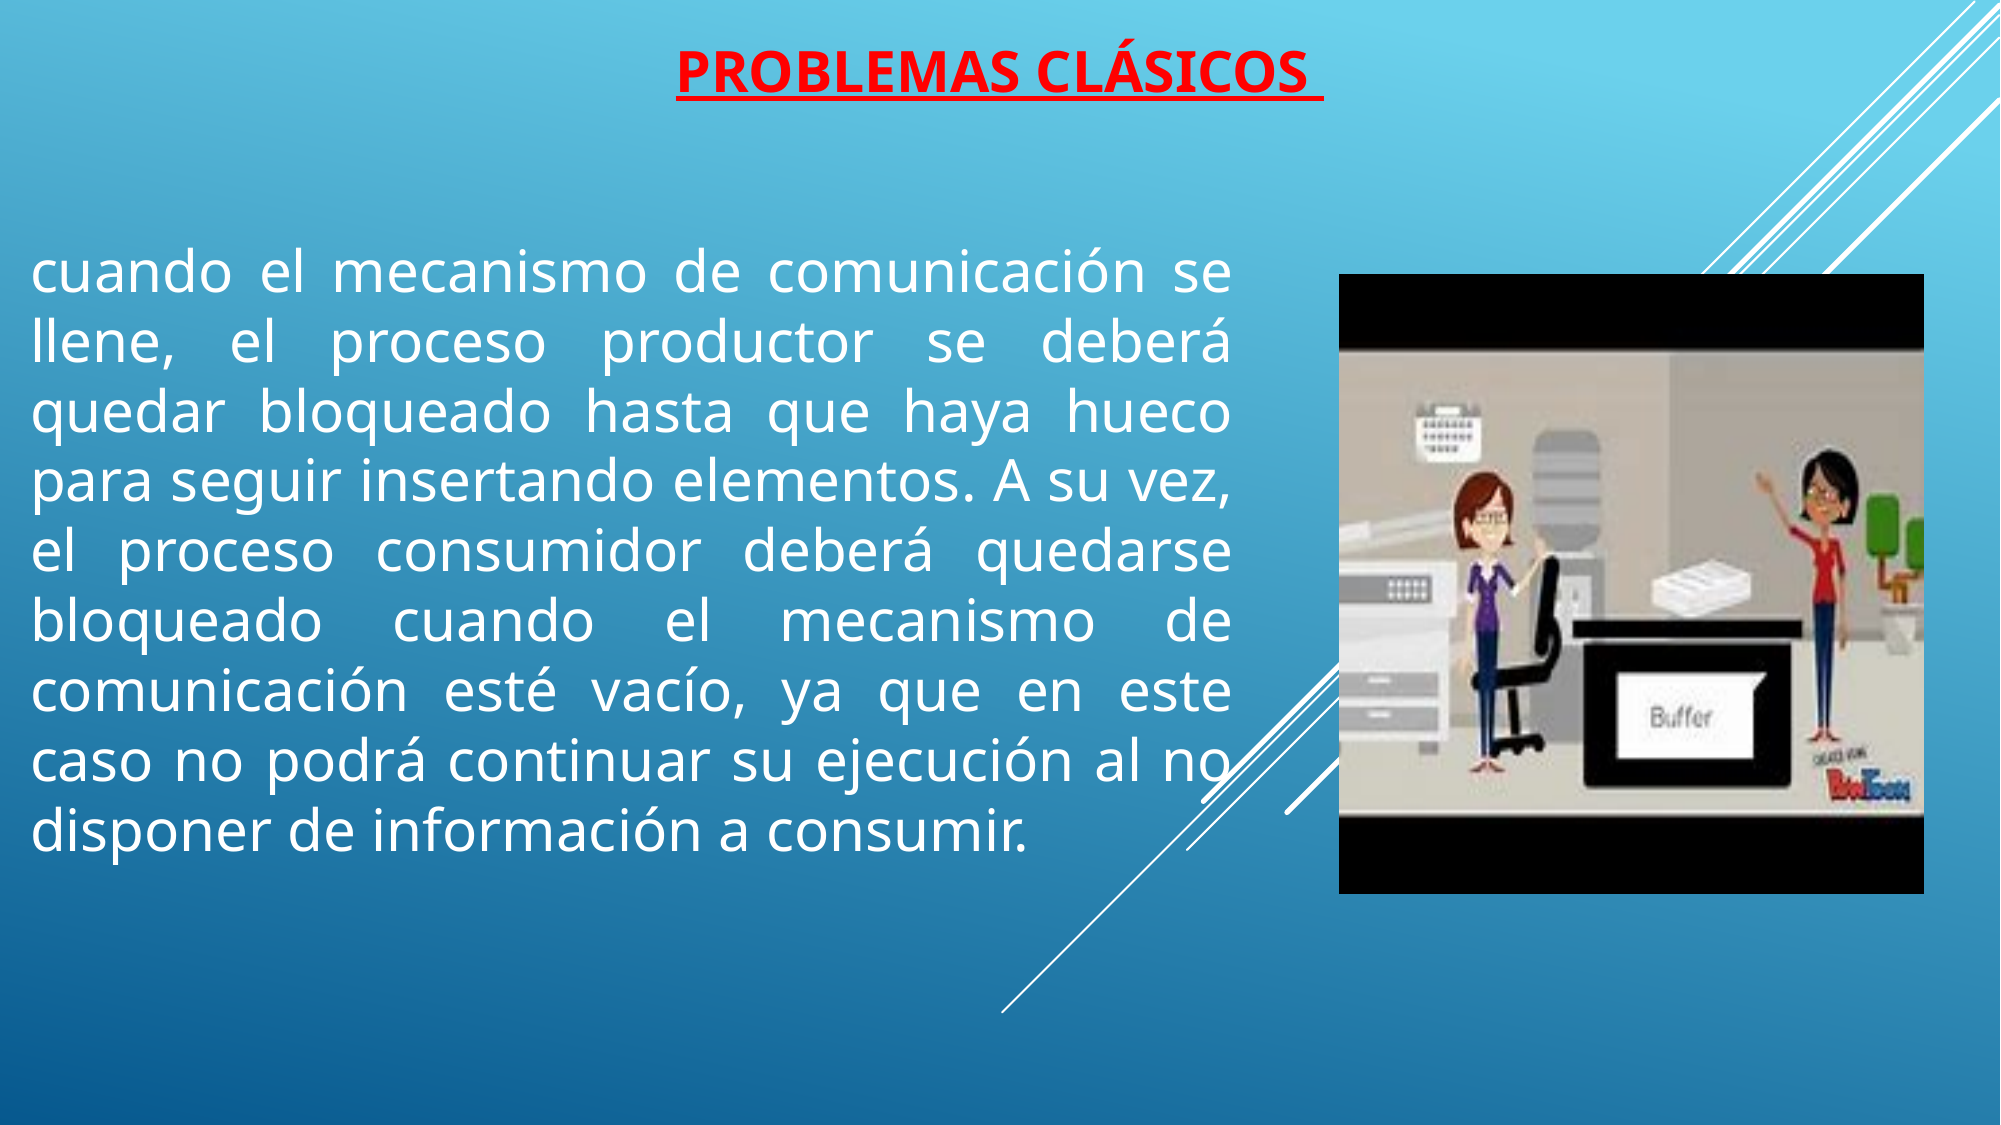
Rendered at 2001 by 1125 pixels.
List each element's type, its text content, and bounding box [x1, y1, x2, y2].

picture [1338, 273, 1925, 894]
title problemas clásicos [458, 0, 1542, 112]
text_box cuando el mecanismo de comunicación se llene, el proceso productor se deberá quedar bloqueado hasta que haya hueco para seguir insertando elementos. A su vez, el proceso consumidor deberá quedarse bloqueado cuando el mecanismo de comunicación esté vacío, ya que en este caso no podrá continuar su ejecución al no disponer de información a consumir. [15, 226, 1248, 871]
